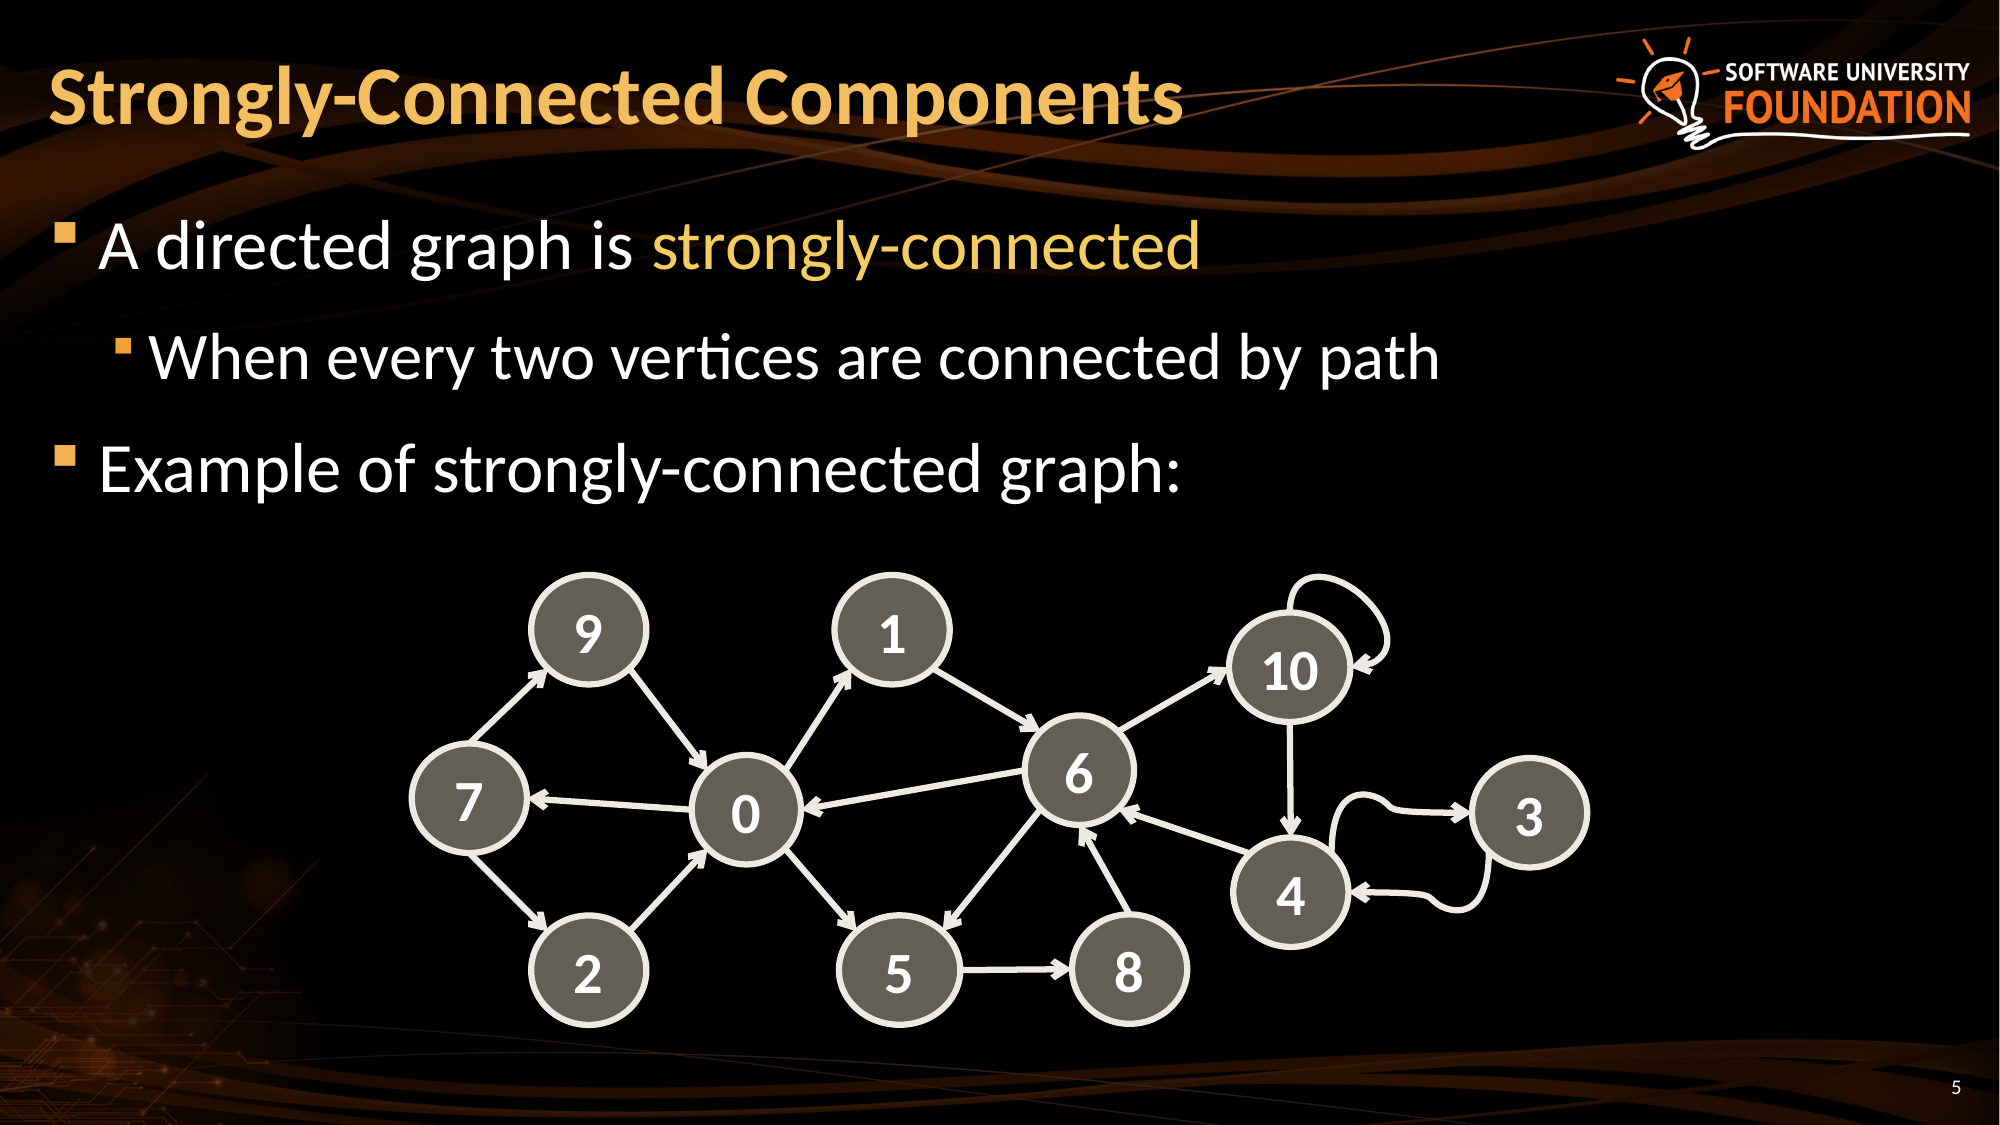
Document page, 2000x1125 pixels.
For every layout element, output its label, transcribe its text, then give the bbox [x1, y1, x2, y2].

list A directed graph is strongly-connected When every two vertices are connected by path Example of strongly-connected graph: [31, 188, 1968, 1103]
title Strongly-Connected Components [30, 6, 1602, 189]
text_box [411, 574, 1588, 1025]
picture [0, 0, 2000, 1125]
